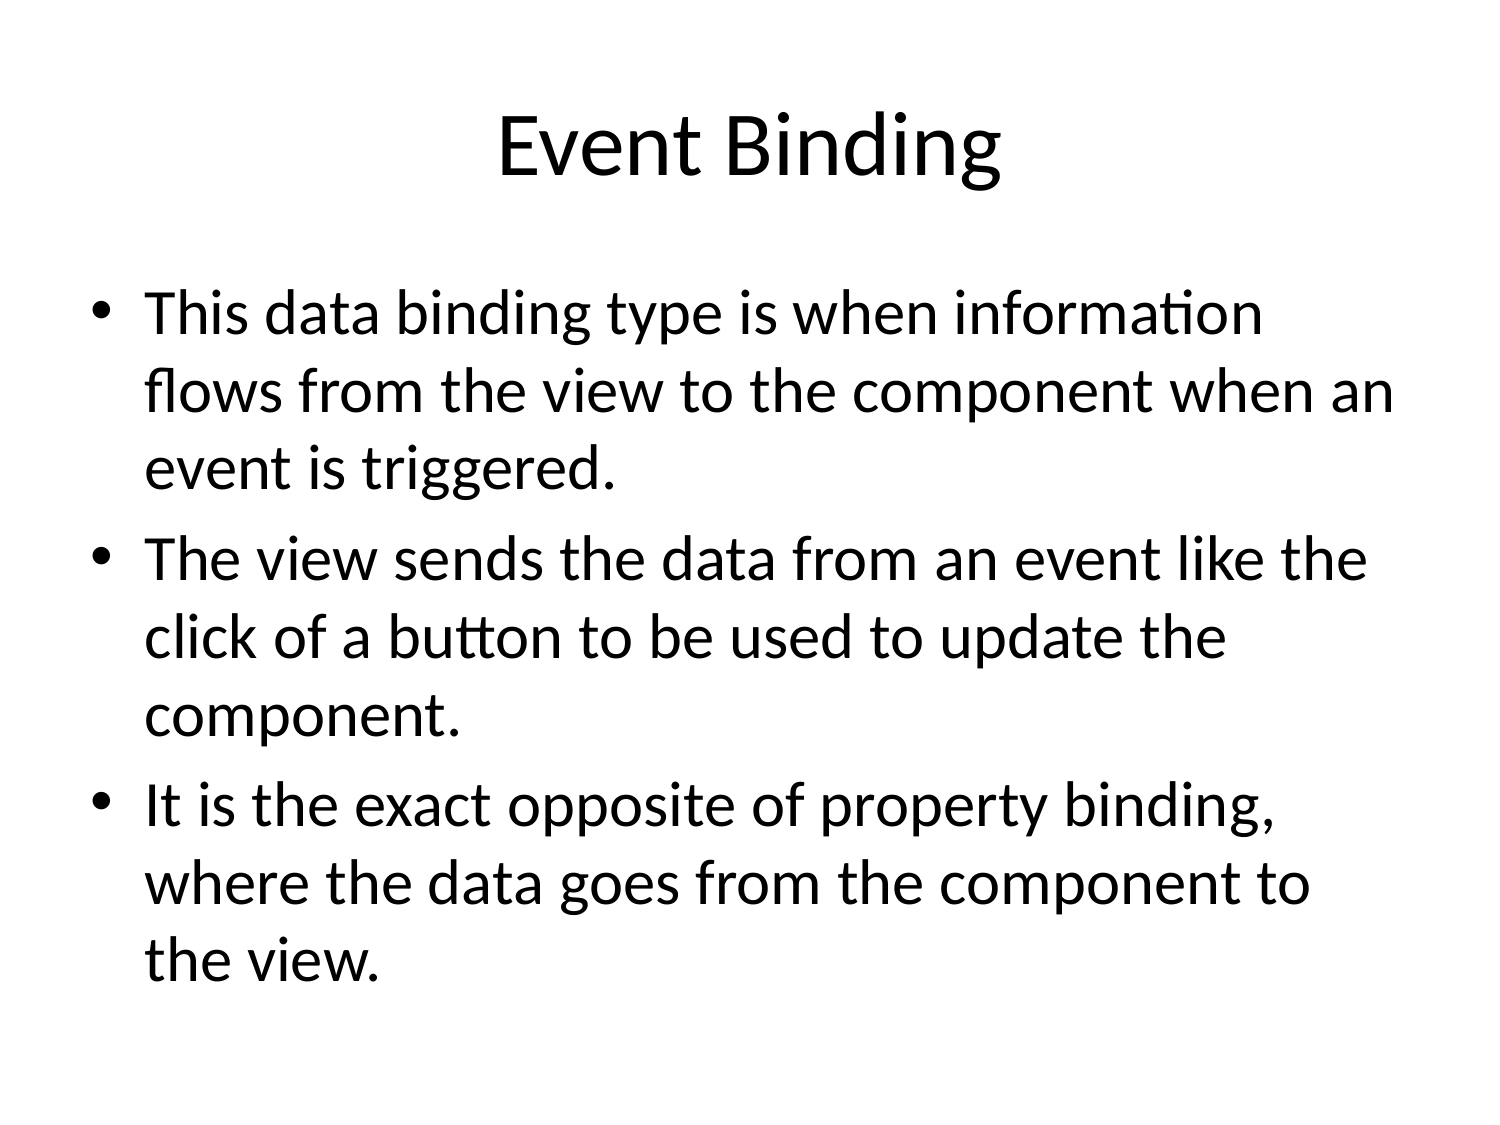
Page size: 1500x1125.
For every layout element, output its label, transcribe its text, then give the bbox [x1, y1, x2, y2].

title Event Binding [75, 45, 1425, 233]
list This data binding type is when information flows from the view to the component when an event is triggered. The view sends the data from an event like the click of a button to be used to update the component. It is the exact opposite of property binding, where the data goes from the component to the view. [75, 262, 1425, 1005]
